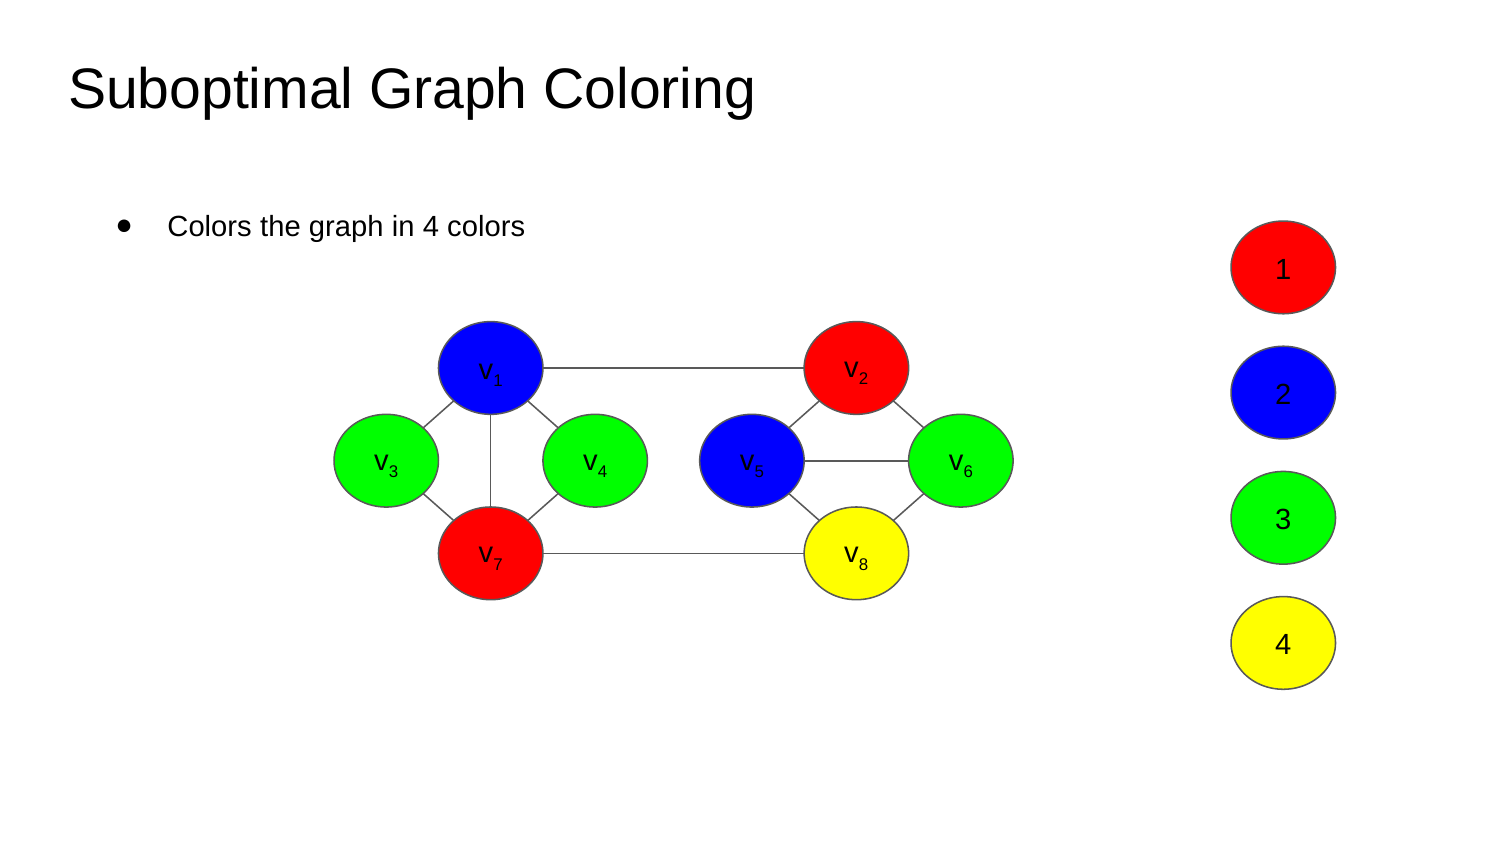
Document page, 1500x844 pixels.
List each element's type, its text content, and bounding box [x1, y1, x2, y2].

text_box v1 [454, 335, 527, 405]
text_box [788, 400, 820, 429]
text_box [527, 400, 559, 429]
text_box 2 [1231, 346, 1336, 439]
text_box [438, 321, 543, 400]
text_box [892, 493, 925, 521]
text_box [422, 400, 454, 429]
text_box v3 [334, 414, 439, 508]
text_box [459, 405, 522, 415]
title Suboptimal Graph Coloring [53, 41, 1451, 136]
text_box v2 [804, 321, 909, 415]
text_box v7 [438, 507, 543, 600]
text_box 1 [1231, 221, 1336, 314]
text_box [893, 400, 925, 429]
text_box 3 [1231, 471, 1336, 565]
text_box v5 [699, 414, 805, 508]
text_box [422, 493, 454, 521]
text_box Colors the graph in 4 colors [77, 192, 620, 258]
text_box v4 [542, 414, 648, 508]
text_box v8 [804, 506, 909, 600]
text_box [527, 493, 559, 521]
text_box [788, 493, 820, 521]
text_box v6 [908, 414, 1014, 508]
text_box 4 [1231, 596, 1336, 690]
